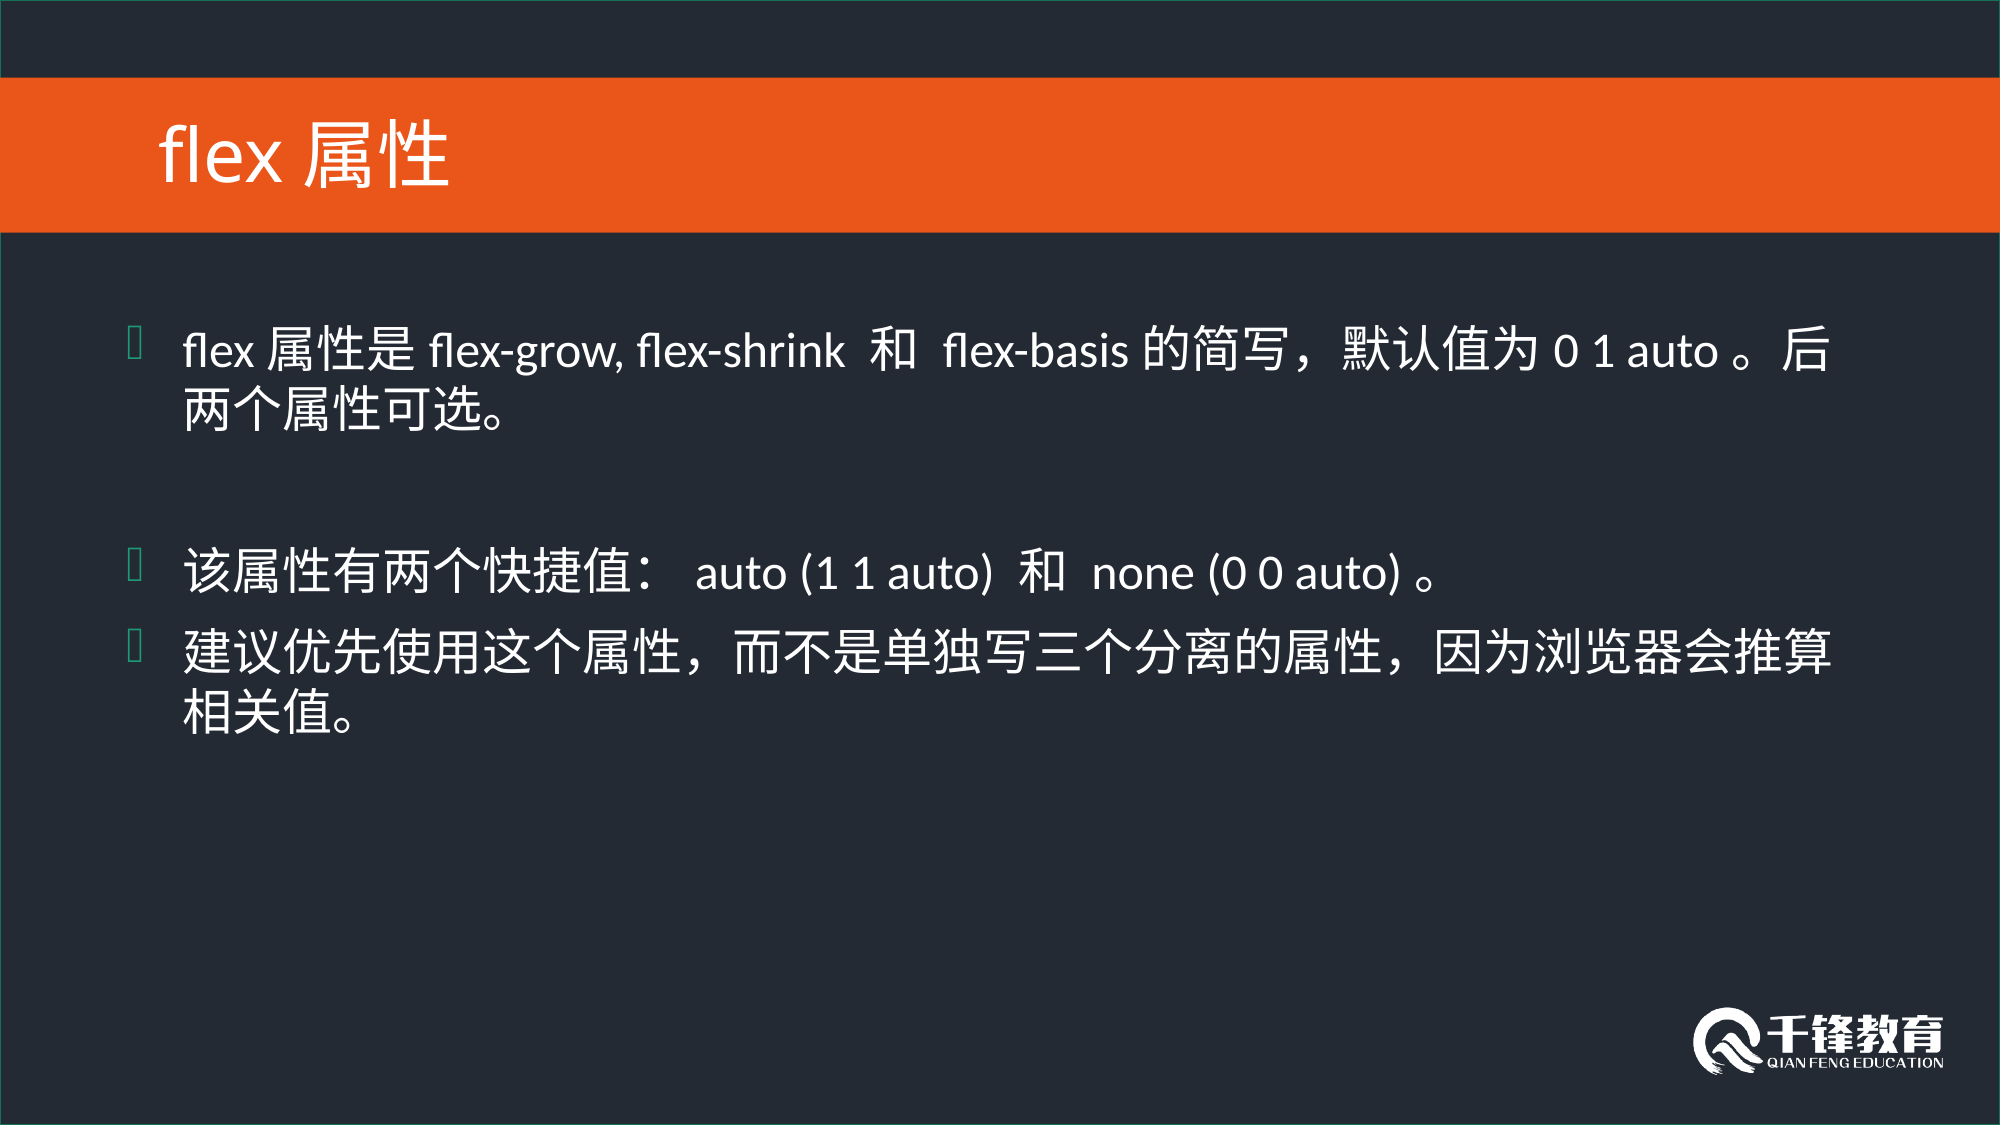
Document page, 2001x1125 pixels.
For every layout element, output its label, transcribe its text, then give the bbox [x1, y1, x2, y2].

text_box [0, 0, 2000, 77]
text_box [0, 234, 2000, 1125]
text_box flex属性 [143, 100, 1606, 211]
picture [1691, 1002, 1948, 1080]
text_box [0, 77, 2000, 234]
text_box flex属性是flex-grow, flex-shrink 和 flex-basis的简写，默认值为0 1 auto。后两个属性可选。 该属性有两个快捷值：auto (1 1 auto) 和 none (0 0 auto)。 建议优先使用这个属性，而不是单独写三个分离的属性，因为浏览器会推算相关值。 [111, 310, 1889, 930]
